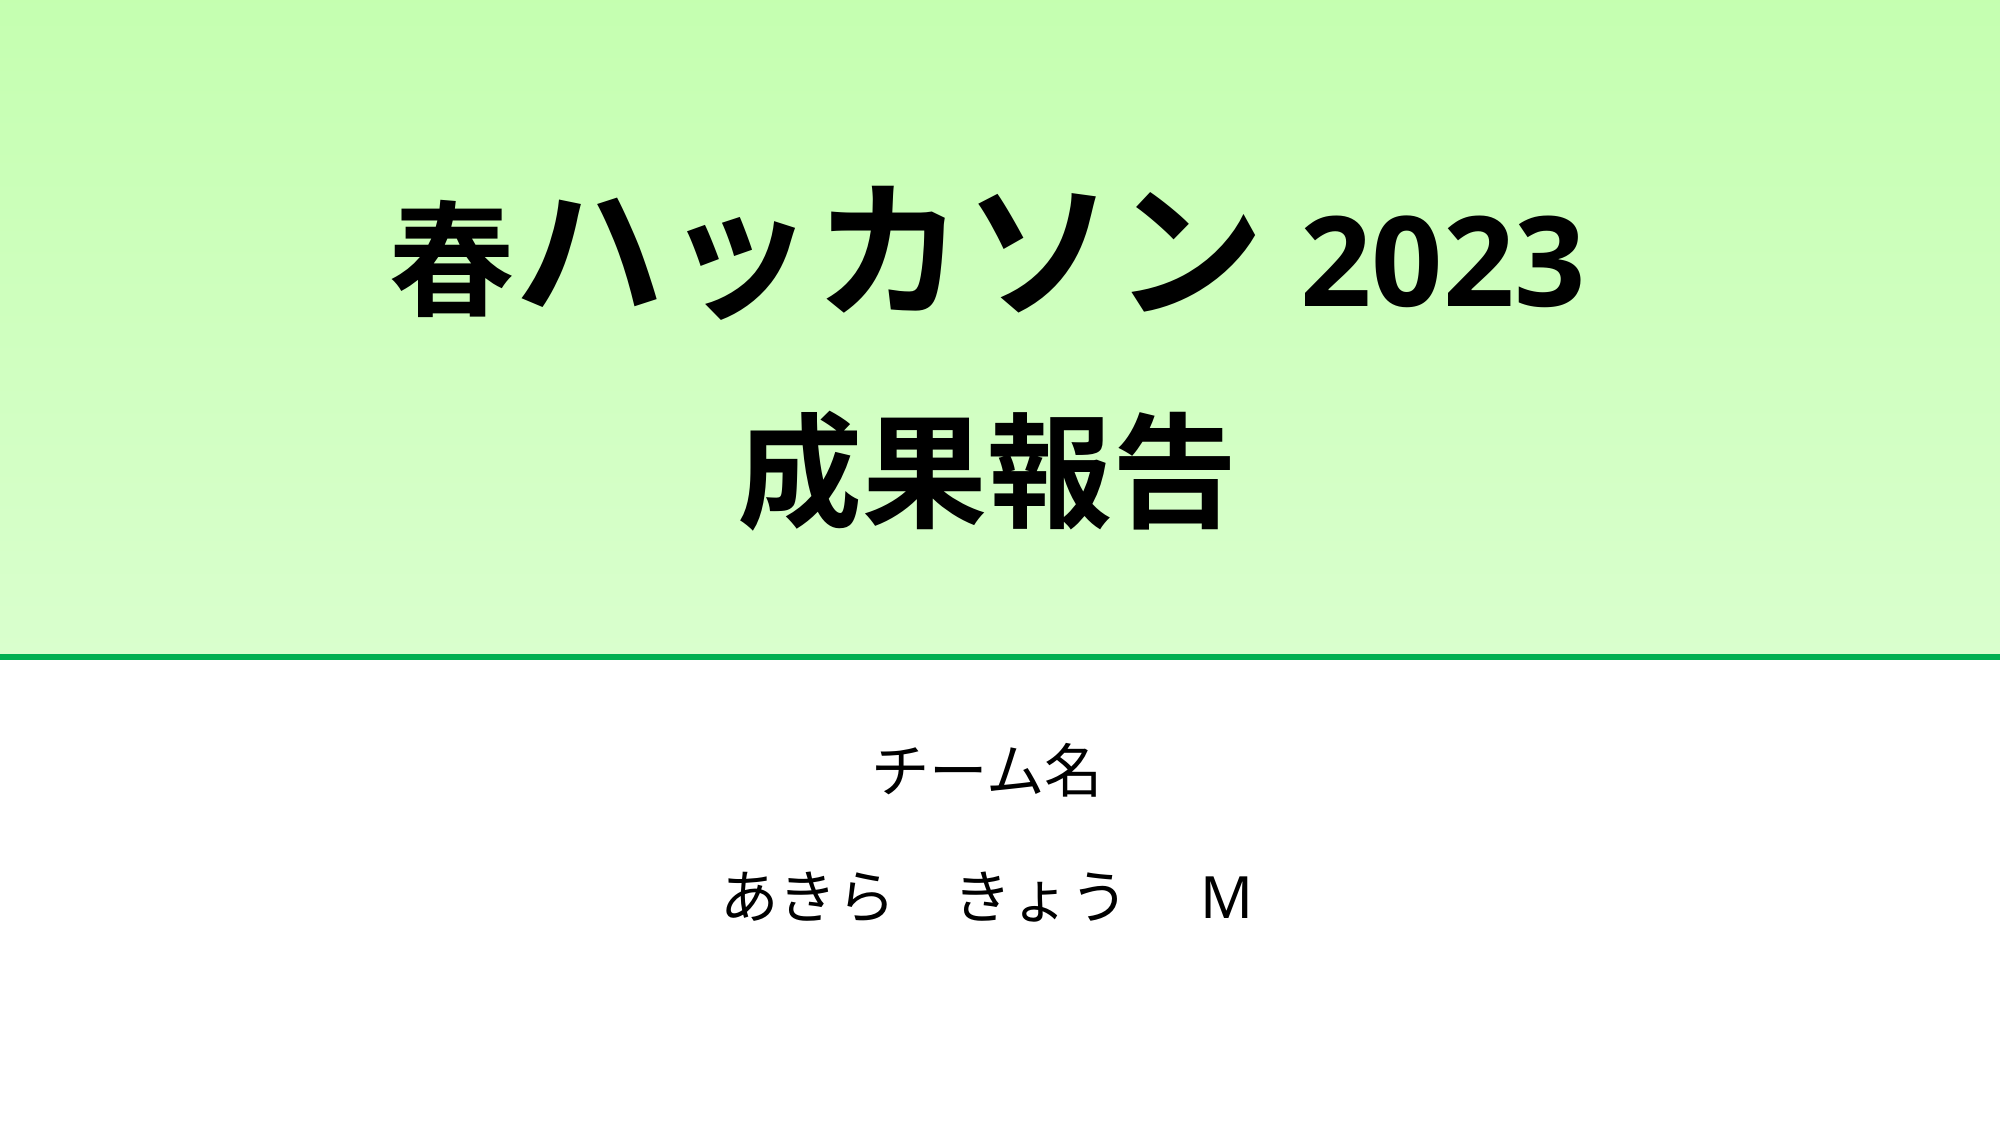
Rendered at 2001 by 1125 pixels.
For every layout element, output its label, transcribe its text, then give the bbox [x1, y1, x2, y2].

subtitle チーム名 あきら きょう M [687, 734, 1287, 1007]
title 春ハッカソン2023 成果報告 [237, 113, 1738, 554]
